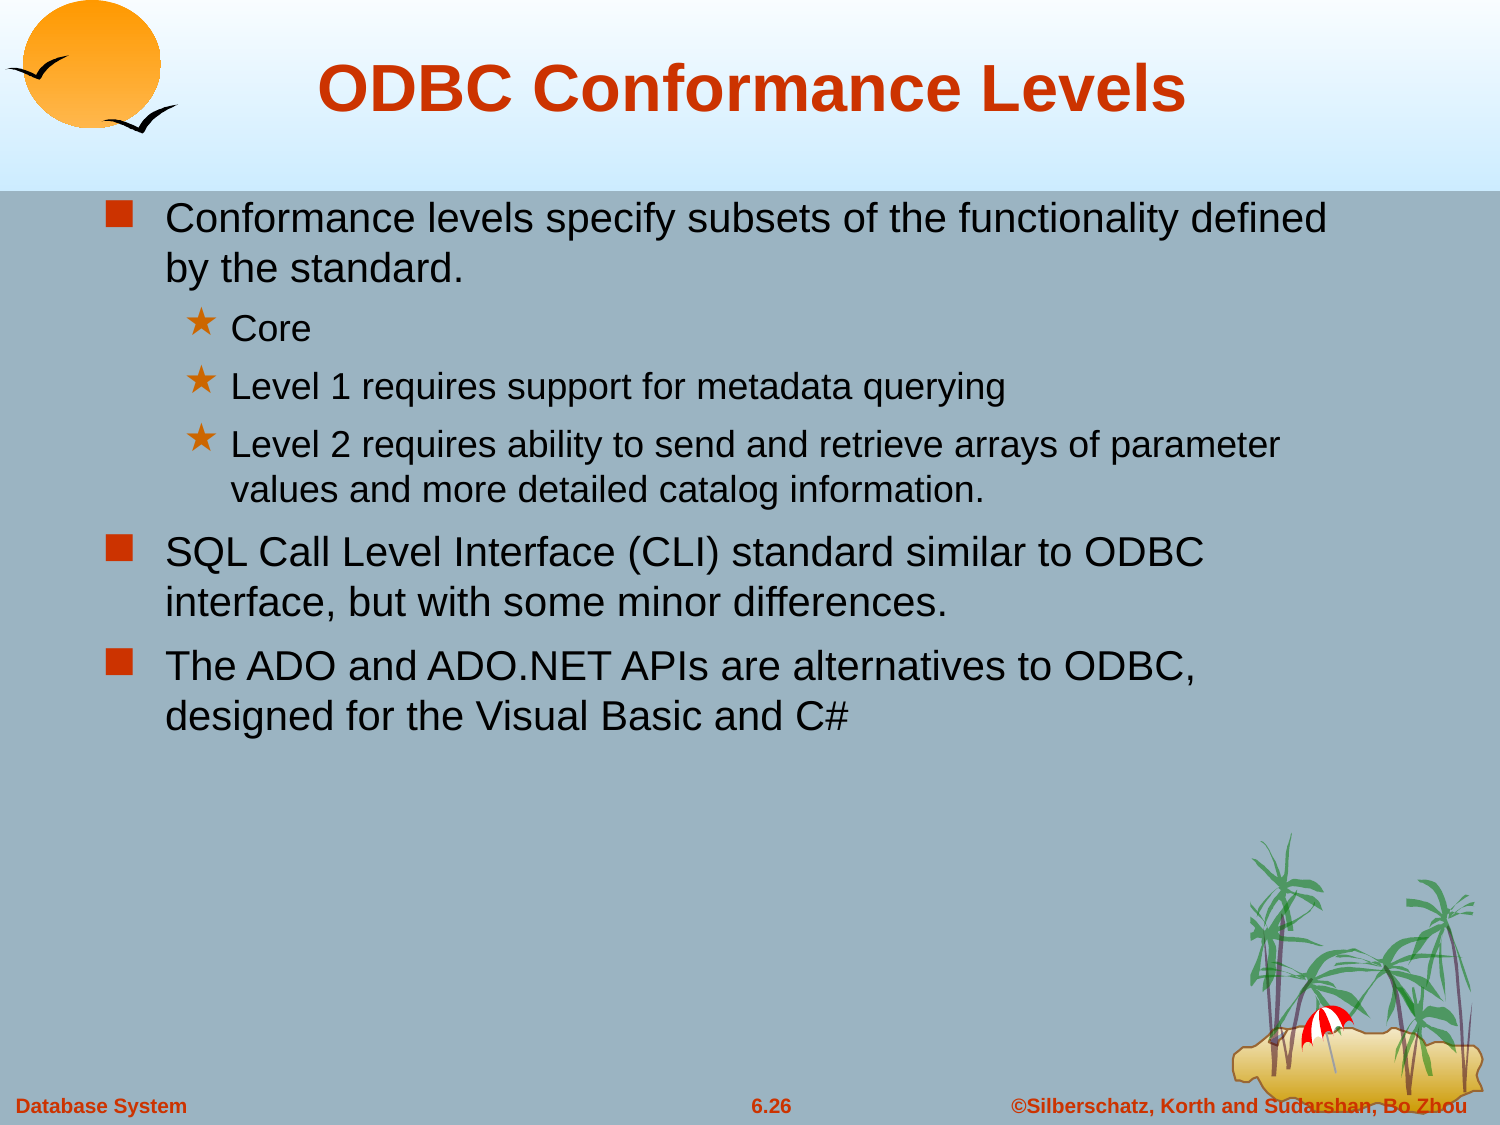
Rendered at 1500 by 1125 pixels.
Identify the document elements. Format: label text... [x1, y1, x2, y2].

list Conformance levels specify subsets of the functionality defined by the standard. Core Level 1 requires support for metadata querying Level 2 requires ability to send and retrieve arrays of parameter values and more detailed catalog information. SQL Call Level Interface (CLI) standard similar to ODBC interface, but with some minor differences. The ADO and ADO.NET APIs are alternatives to ODBC, designed for the Visual Basic and C# [93, 182, 1382, 983]
title ODBC Conformance Levels [90, 32, 1416, 134]
